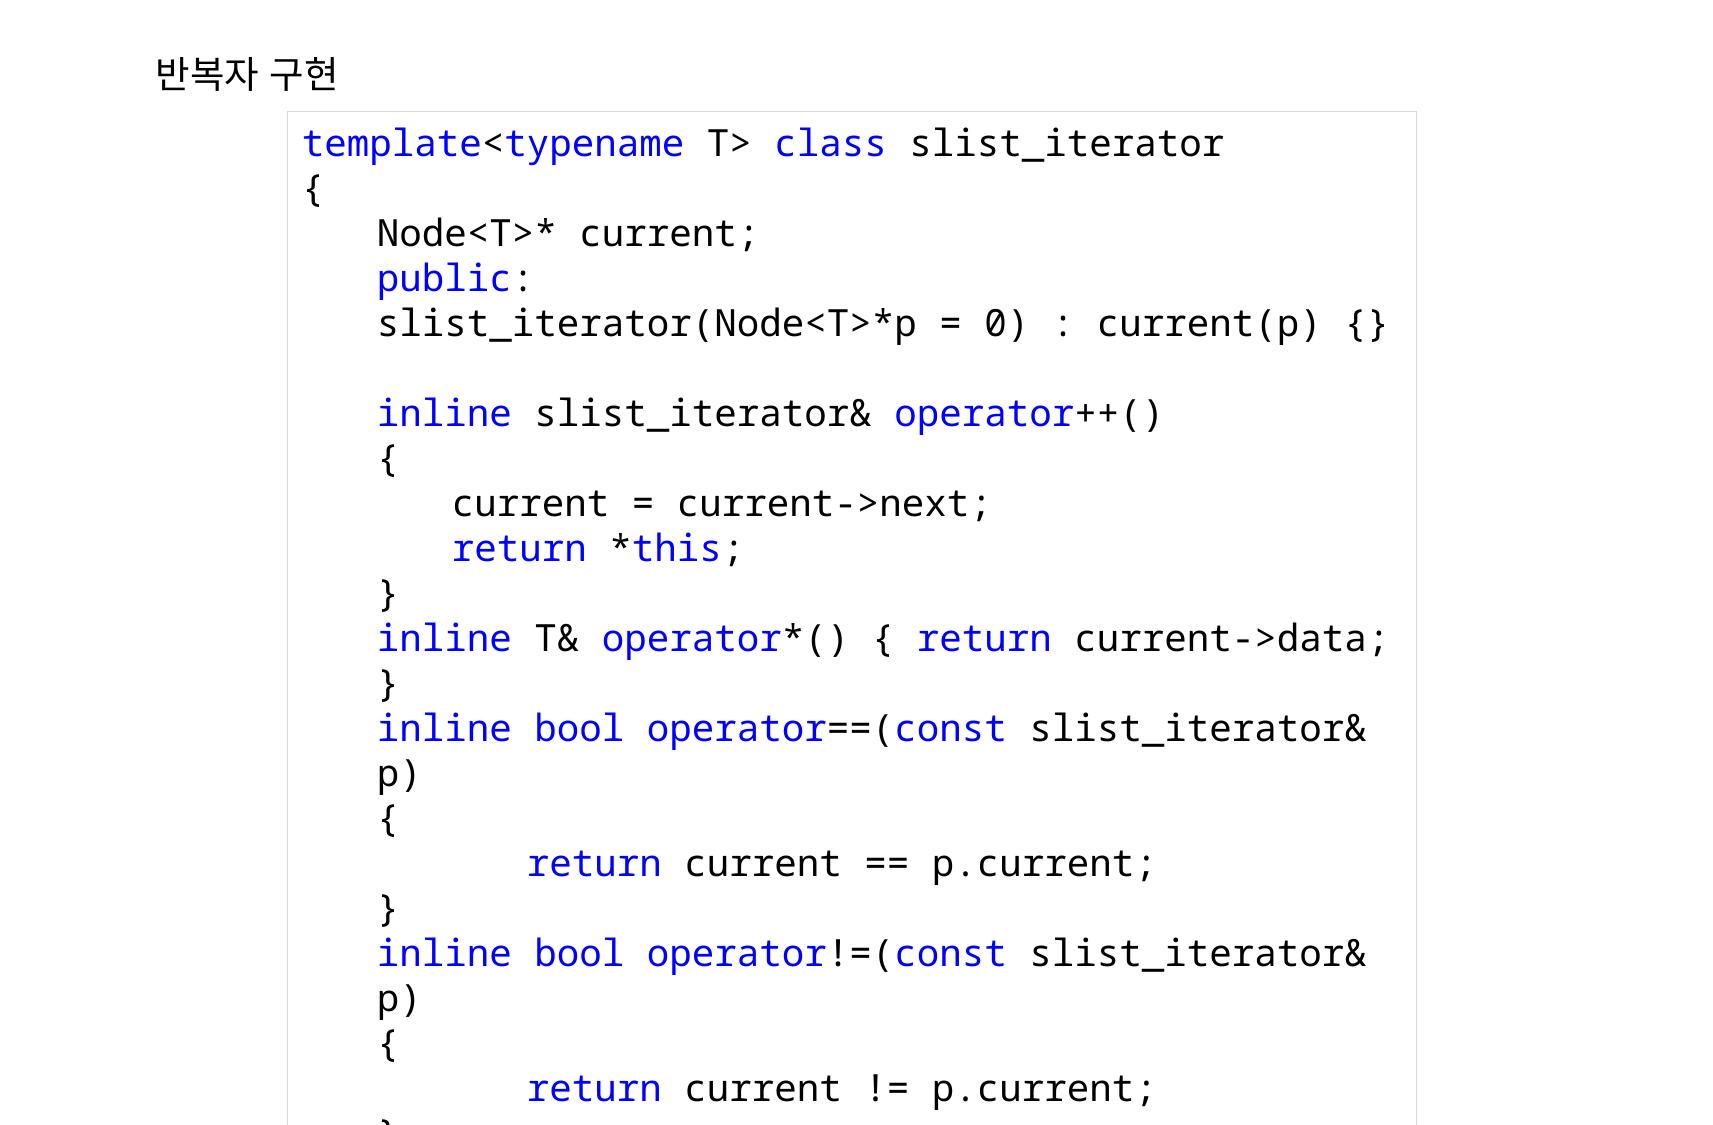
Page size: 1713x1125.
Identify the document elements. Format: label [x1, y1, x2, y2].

text_box [141, 35, 1417, 1125]
